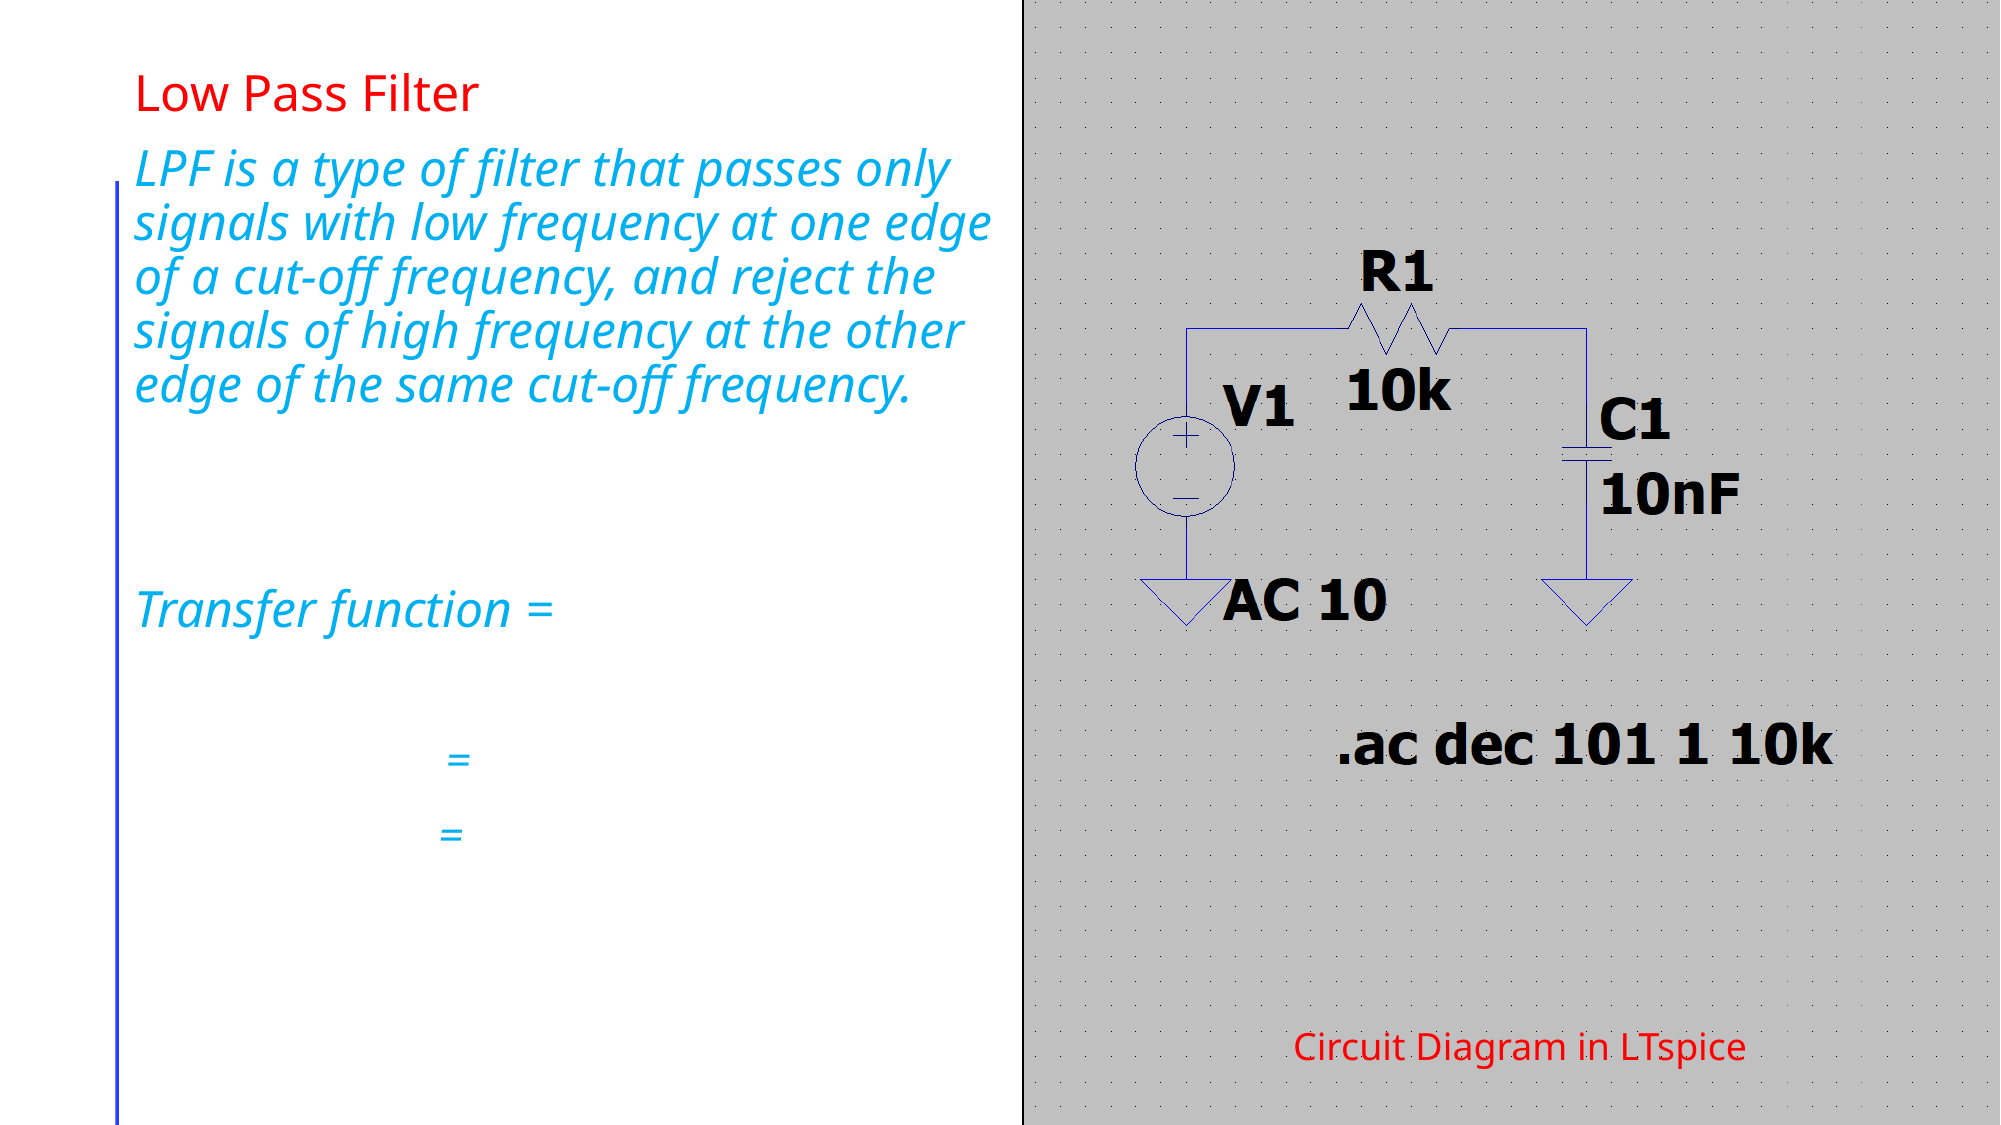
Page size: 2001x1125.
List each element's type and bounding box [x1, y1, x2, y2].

picture [1024, 0, 2000, 1125]
title [245, 61, 1022, 169]
